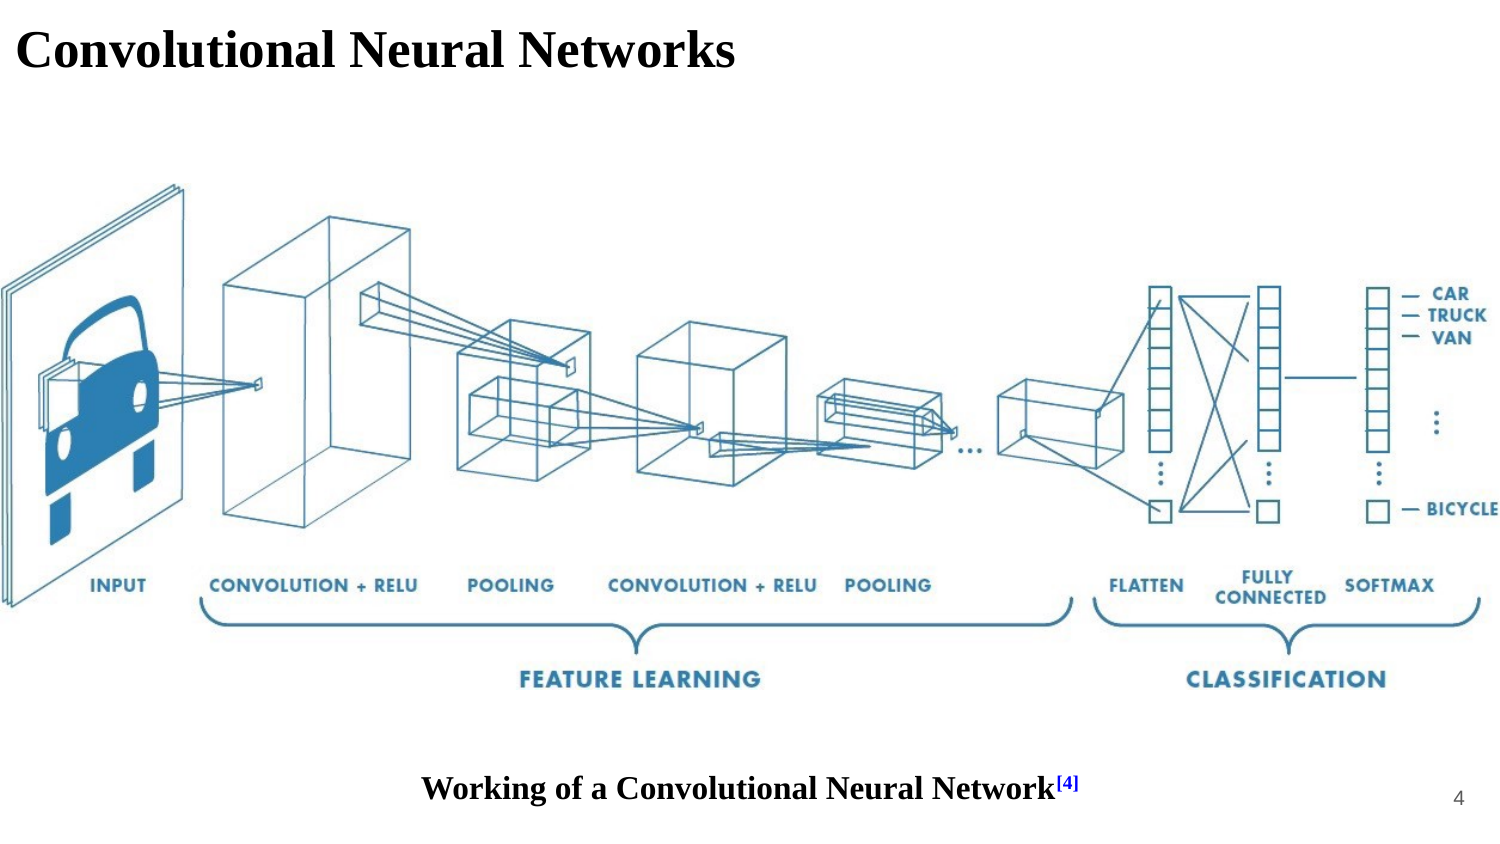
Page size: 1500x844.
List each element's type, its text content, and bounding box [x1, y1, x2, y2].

title Convolutional Neural Networks [0, 0, 1398, 94]
picture [0, 183, 1500, 691]
slide_number 4 [1389, 764, 1480, 830]
list Working of a Convolutional Neural Network[4] [0, 697, 1500, 844]
